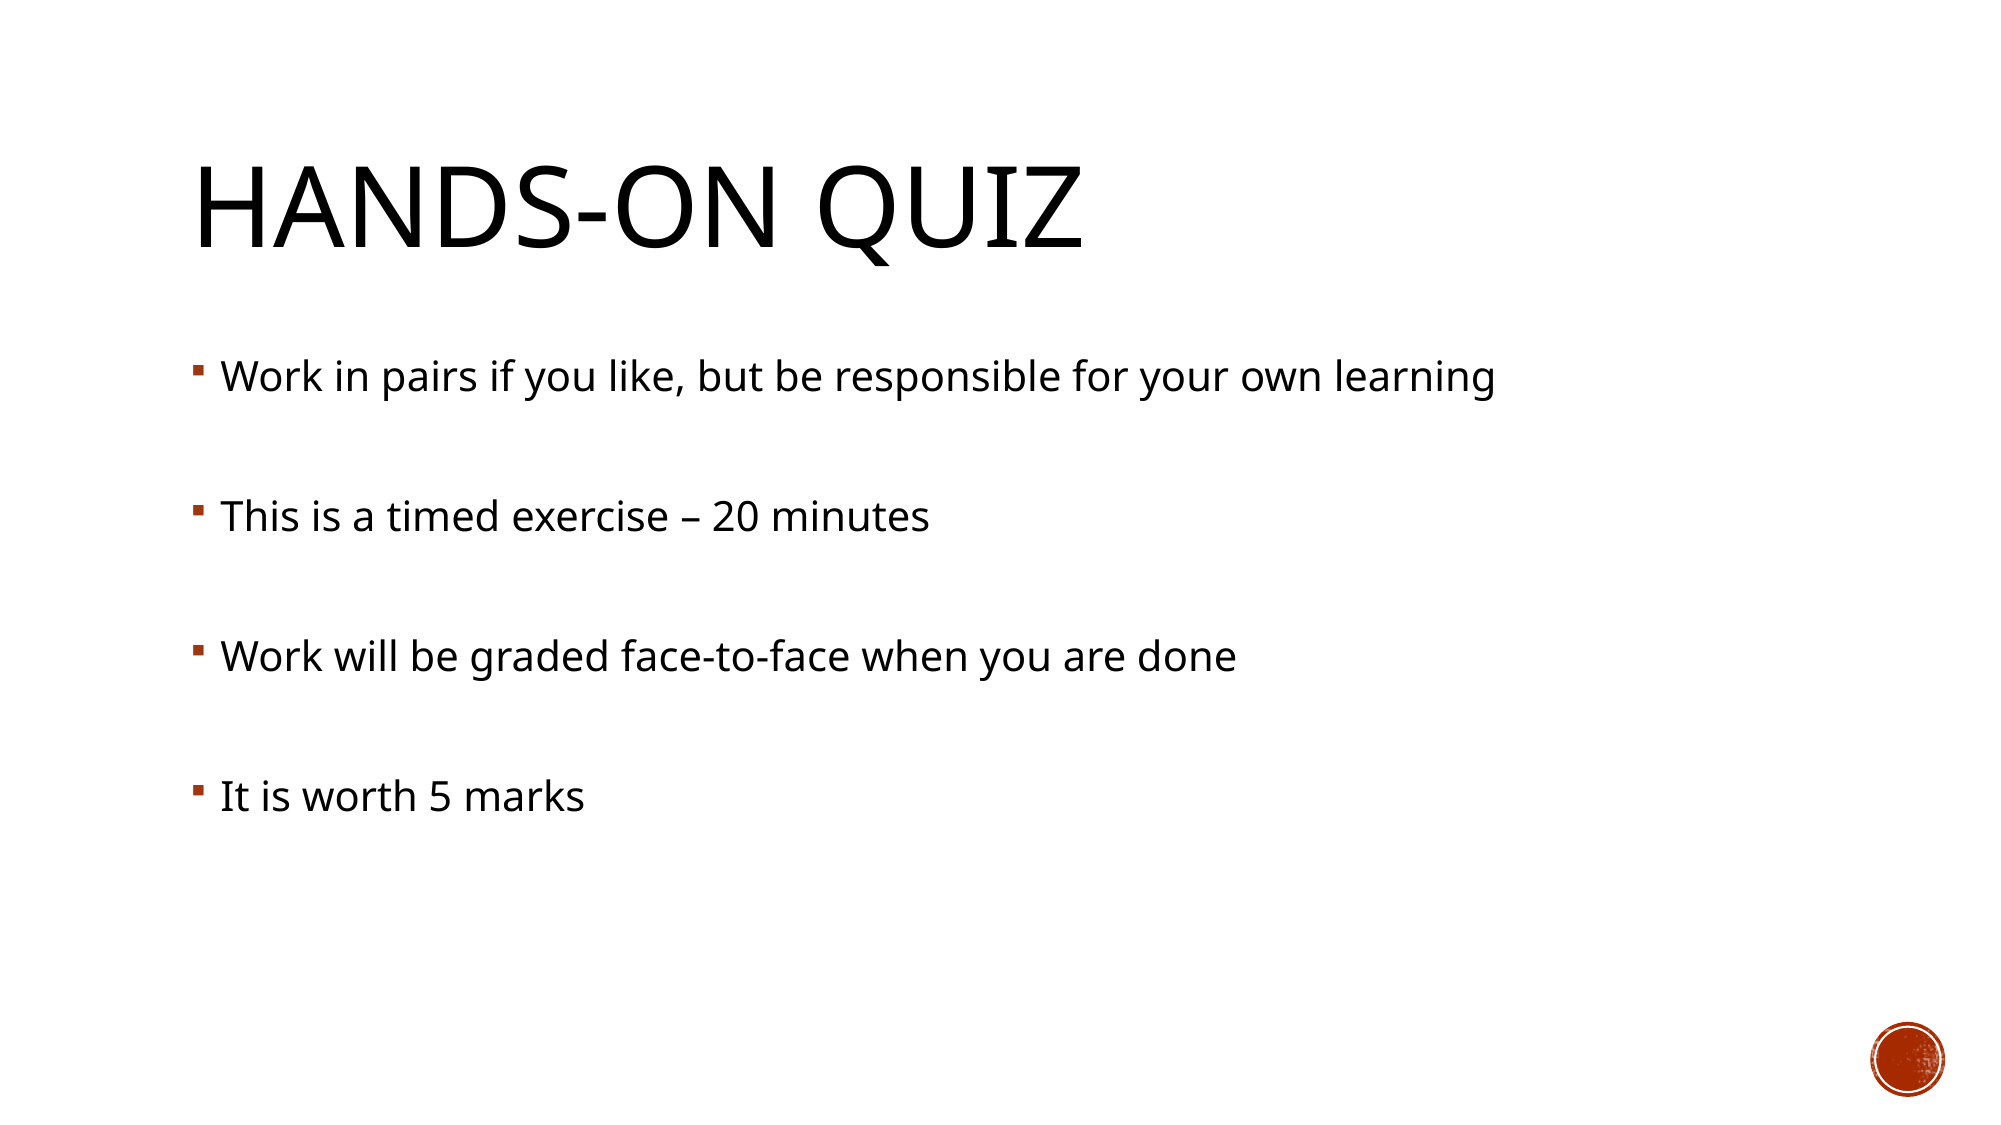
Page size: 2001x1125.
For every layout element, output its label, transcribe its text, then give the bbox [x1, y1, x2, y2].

list Work in pairs if you like, but be responsible for your own learning This is a timed exercise – 20 minutes Work will be graded face-to-face when you are done It is worth 5 marks [175, 348, 1826, 1013]
title Hands-on Quiz [175, 79, 1826, 344]
